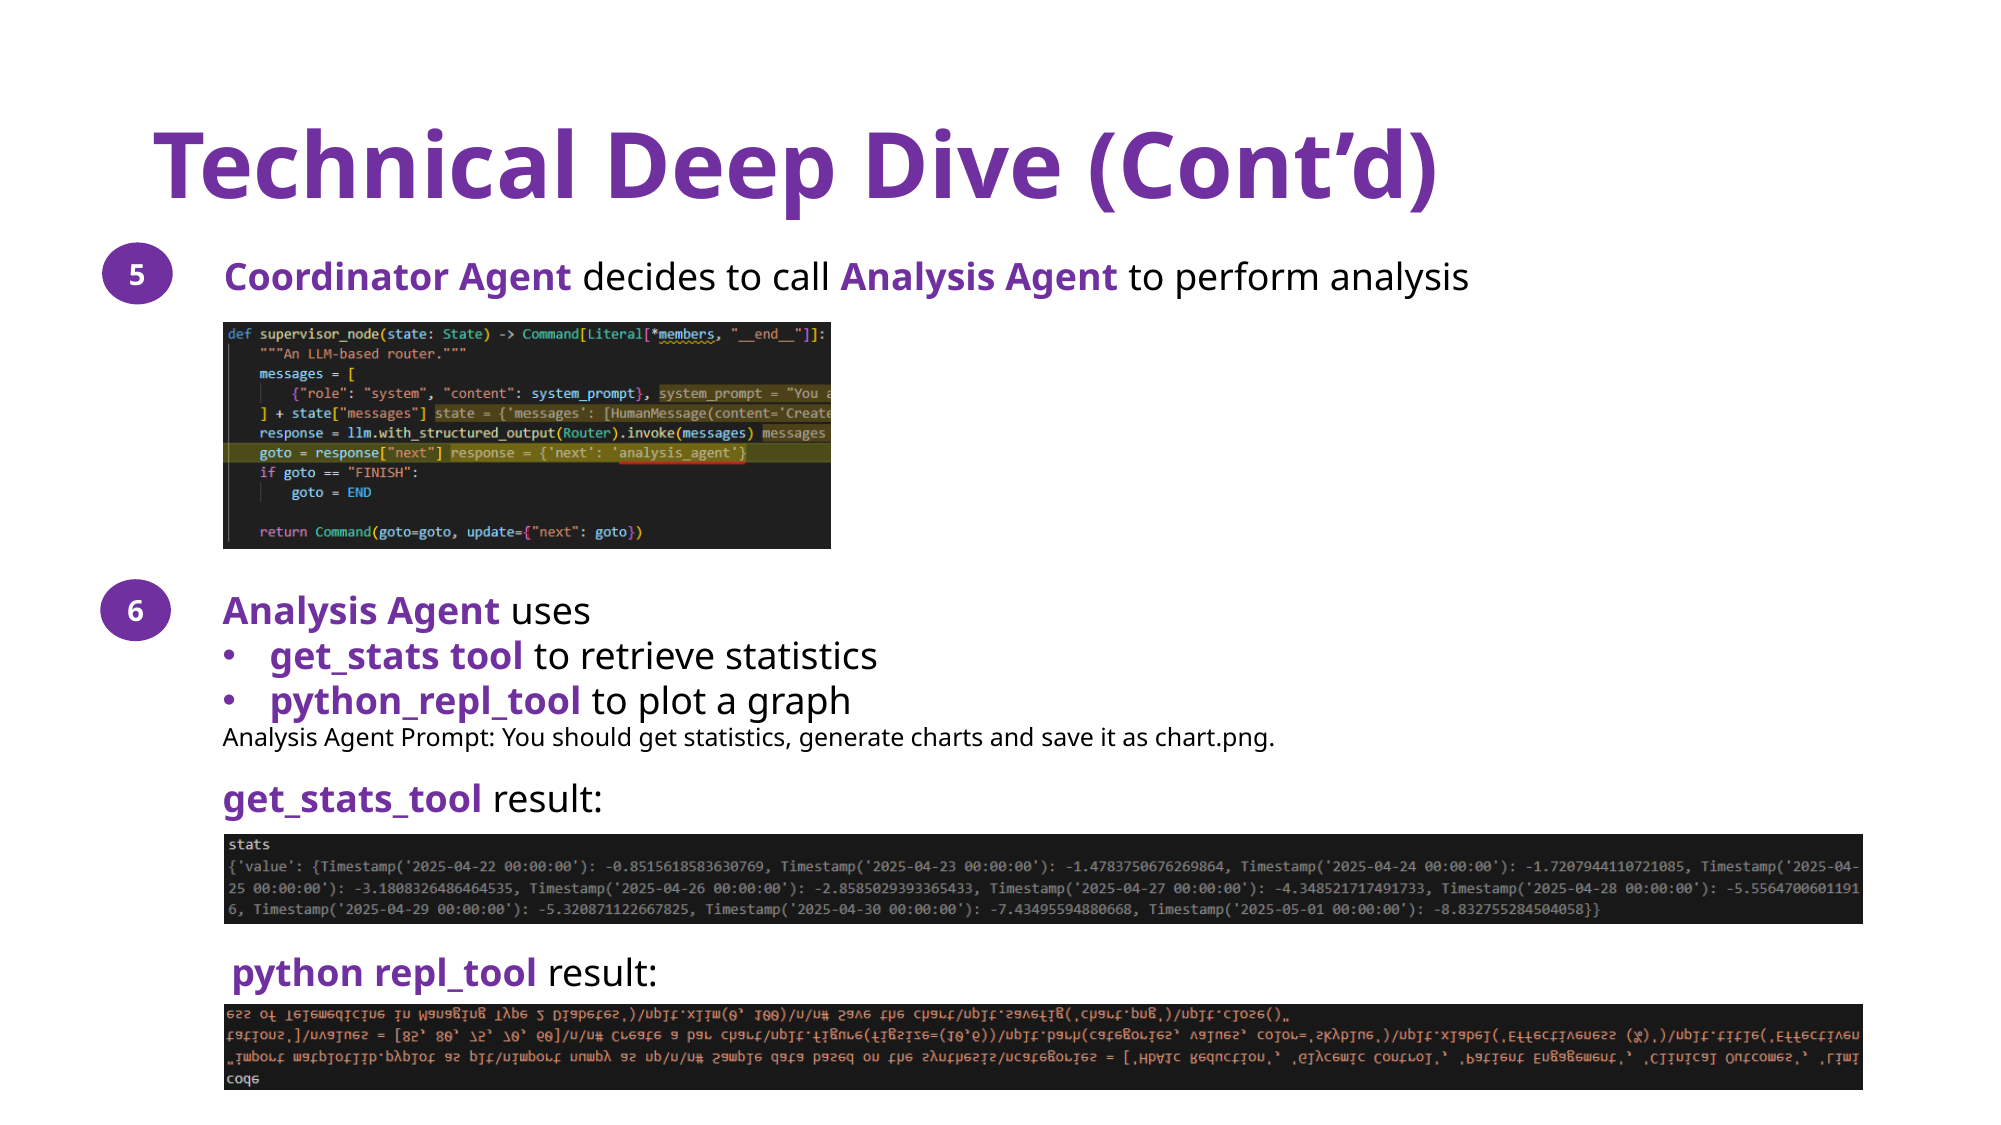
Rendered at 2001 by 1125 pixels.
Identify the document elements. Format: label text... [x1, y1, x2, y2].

picture [223, 1004, 1863, 1090]
picture [223, 833, 1863, 924]
text_box 6 [98, 577, 173, 643]
text_box Coordinator Agent decides to call Analysis Agent to perform analysis [209, 245, 1863, 306]
text_box 5 [100, 240, 175, 306]
title Technical Deep Dive (Cont’d) [137, 59, 1863, 278]
text_box Analysis Agent uses get_stats tool to retrieve statistics python_repl_tool to plot a graph Analysis Agent Prompt: You should get statistics, generate charts and save it as chart.png. [207, 579, 1862, 759]
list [222, 322, 831, 549]
text_box get_stats_tool result: [207, 767, 1862, 828]
text_box python repl_tool result: [216, 941, 1870, 1001]
